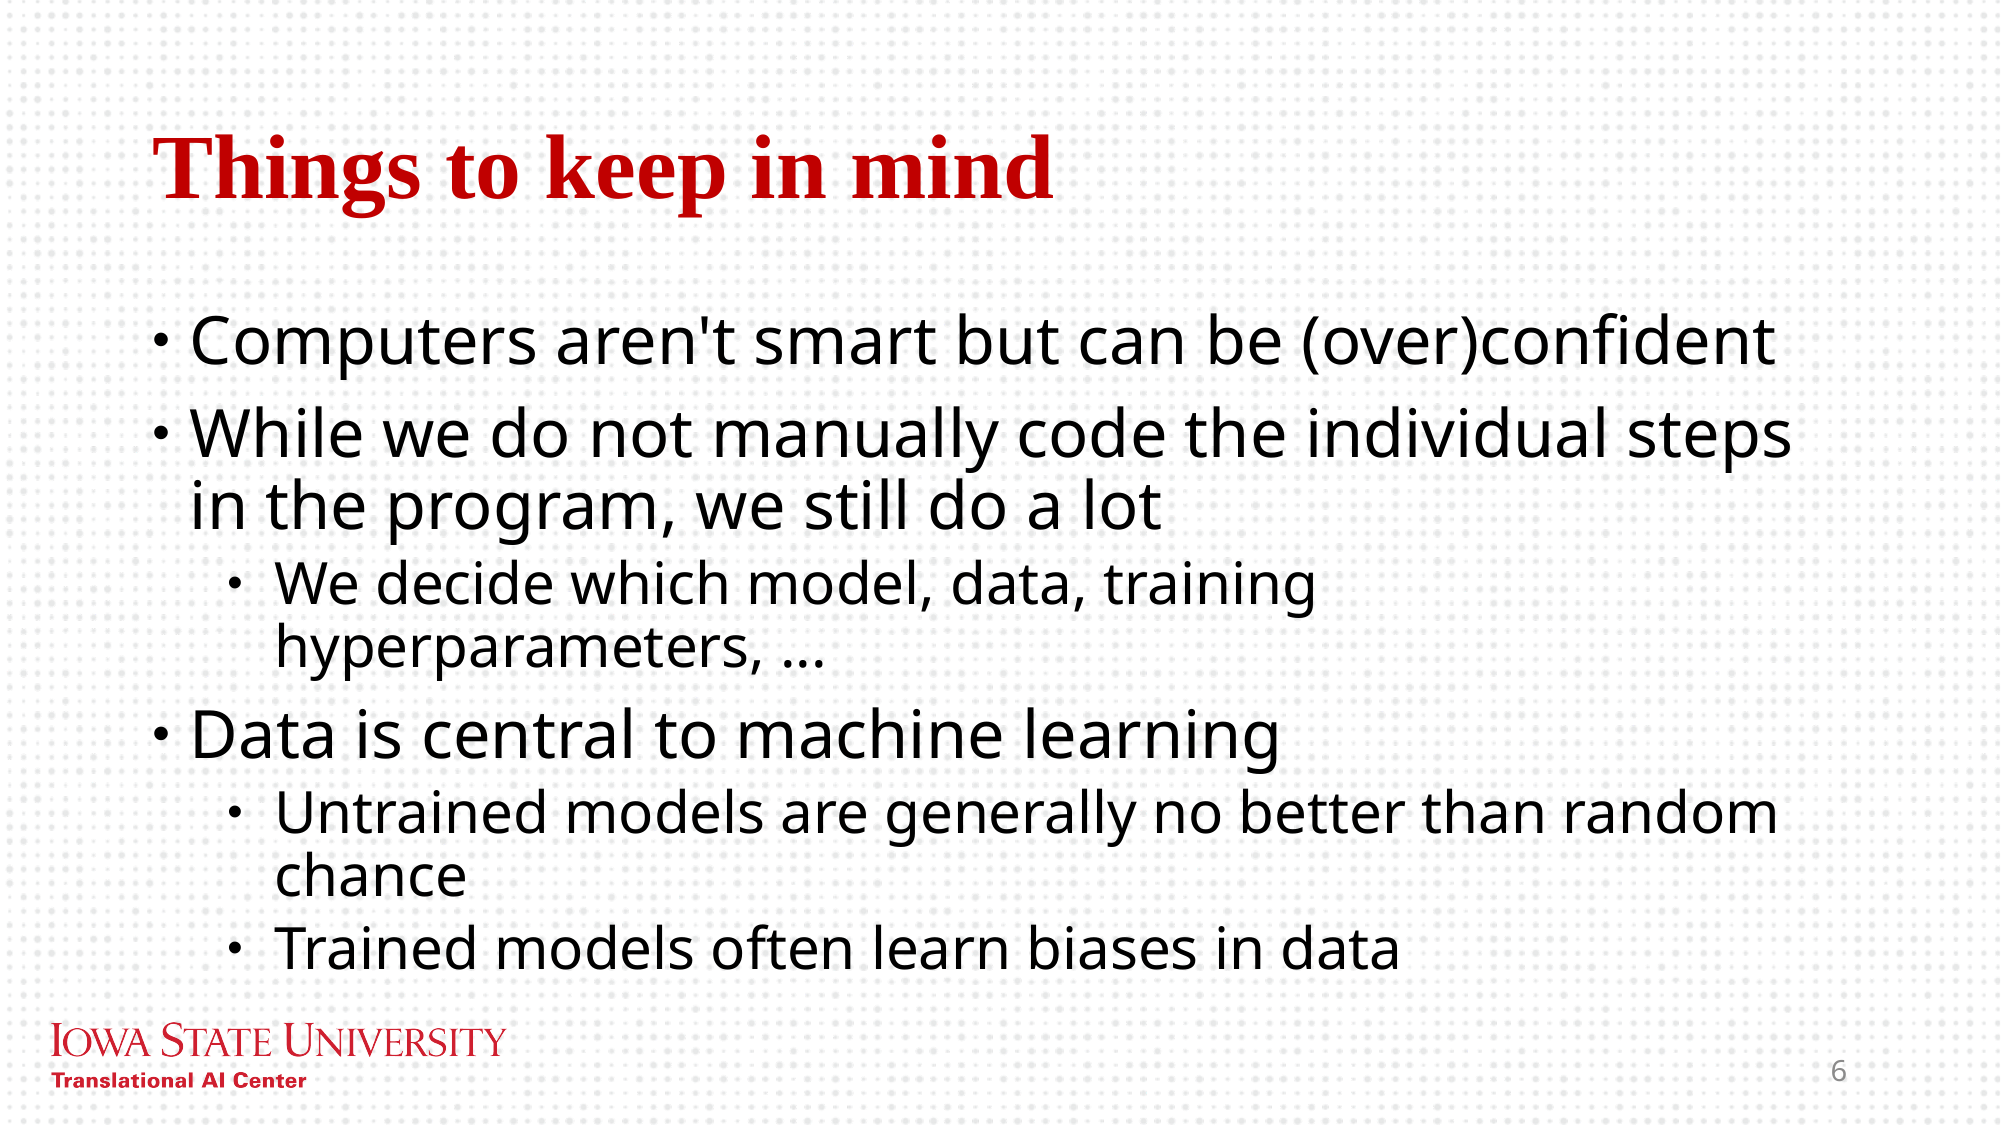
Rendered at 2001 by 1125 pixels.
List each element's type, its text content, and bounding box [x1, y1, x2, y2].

slide_number 6 [1412, 1042, 1863, 1103]
picture [0, 0, 2001, 1125]
title Things to keep in mind [137, 59, 1863, 278]
list Computers aren't smart but can be (over)confident While we do not manually code the individual steps in the program, we still do a lot We decide which model, data, training hyperparameters, ... Data is central to machine learning Untrained models are generally no better than random chance Trained models often learn biases in data [137, 299, 1863, 1014]
